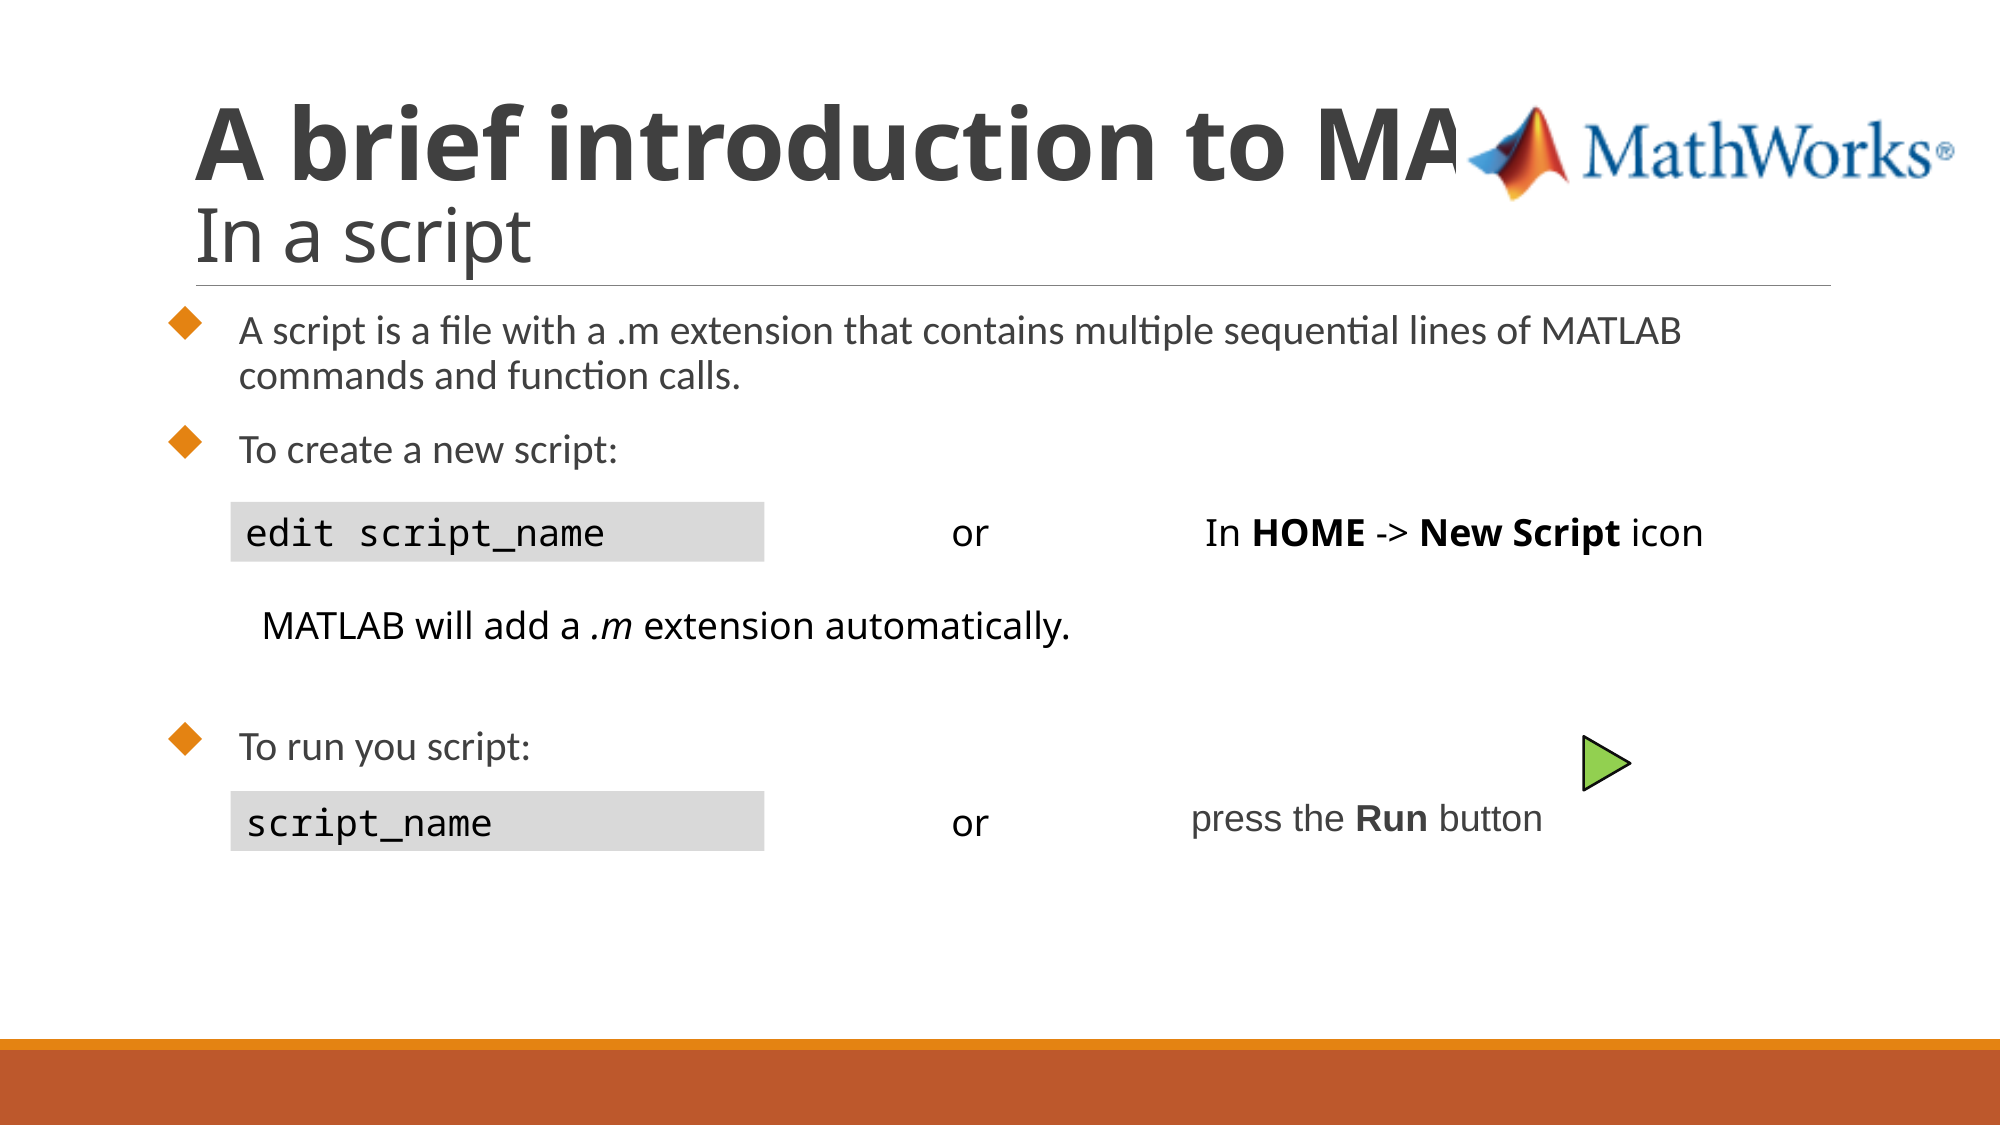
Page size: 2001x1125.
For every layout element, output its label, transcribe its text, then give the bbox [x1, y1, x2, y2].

title A brief introduction to MATLAB In a script [180, 47, 1830, 285]
picture [1456, 89, 1971, 212]
text_box script_name [230, 791, 765, 851]
text_box press the Run button [1175, 785, 1559, 846]
text_box or [936, 791, 1005, 851]
text_box [1582, 735, 1632, 792]
text_box or [936, 501, 1005, 562]
list A script is a file with a .m extension that contains multiple sequential lines of MATLAB commands and function calls. To create a new script: To run you script: [164, 301, 1847, 962]
text_box MATLAB will add a .m extension automatically. [246, 595, 1086, 655]
text_box edit script_name [230, 501, 765, 562]
text_box In HOME -> New Script icon [1190, 501, 1720, 562]
